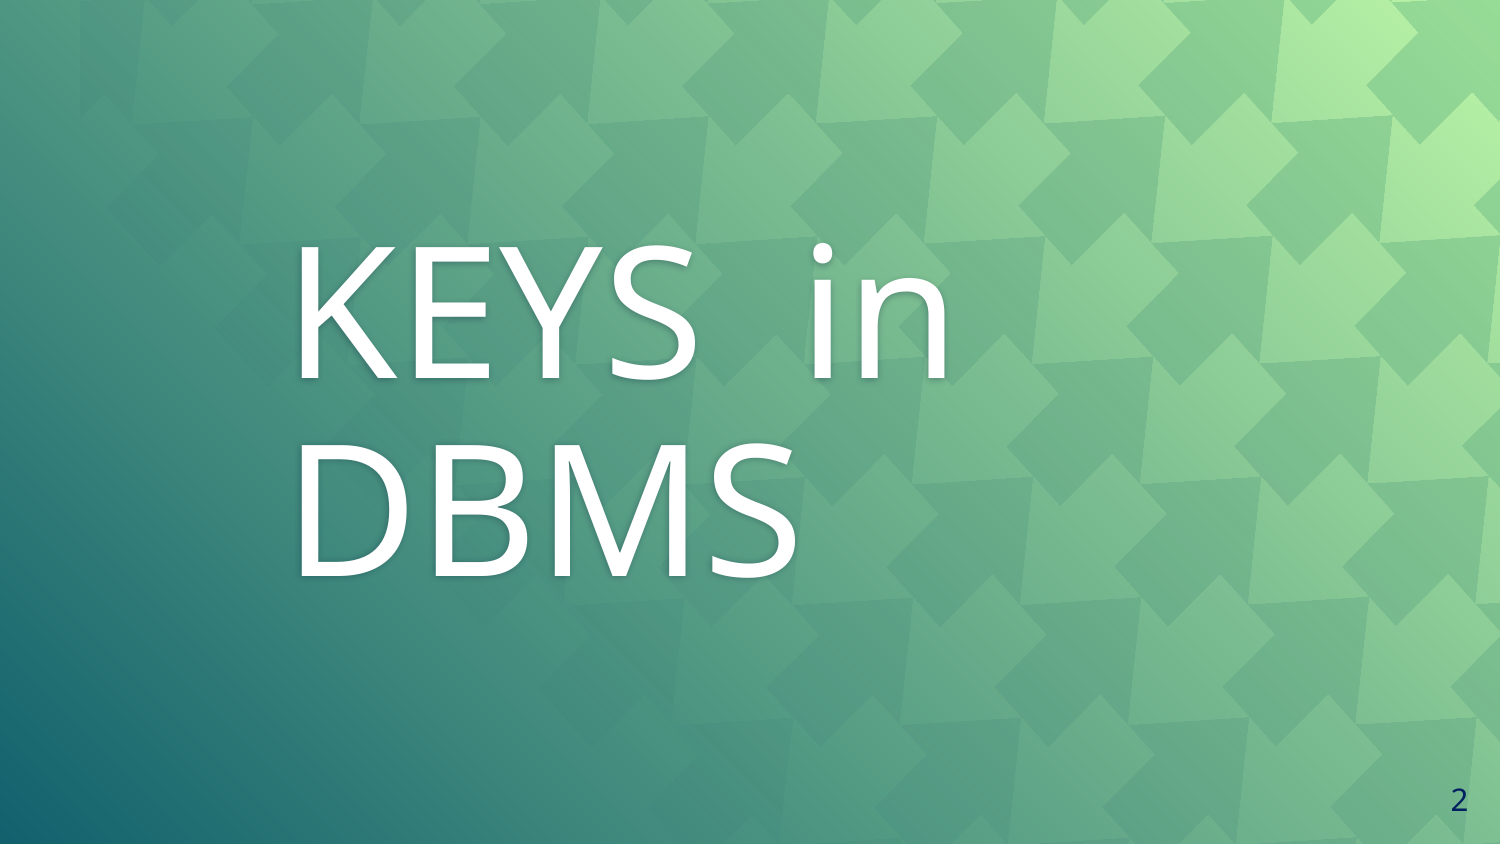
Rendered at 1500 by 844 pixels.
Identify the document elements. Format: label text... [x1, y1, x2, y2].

title KEYS in DBMS [284, 223, 1219, 614]
text_box 2 [1378, 766, 1469, 832]
